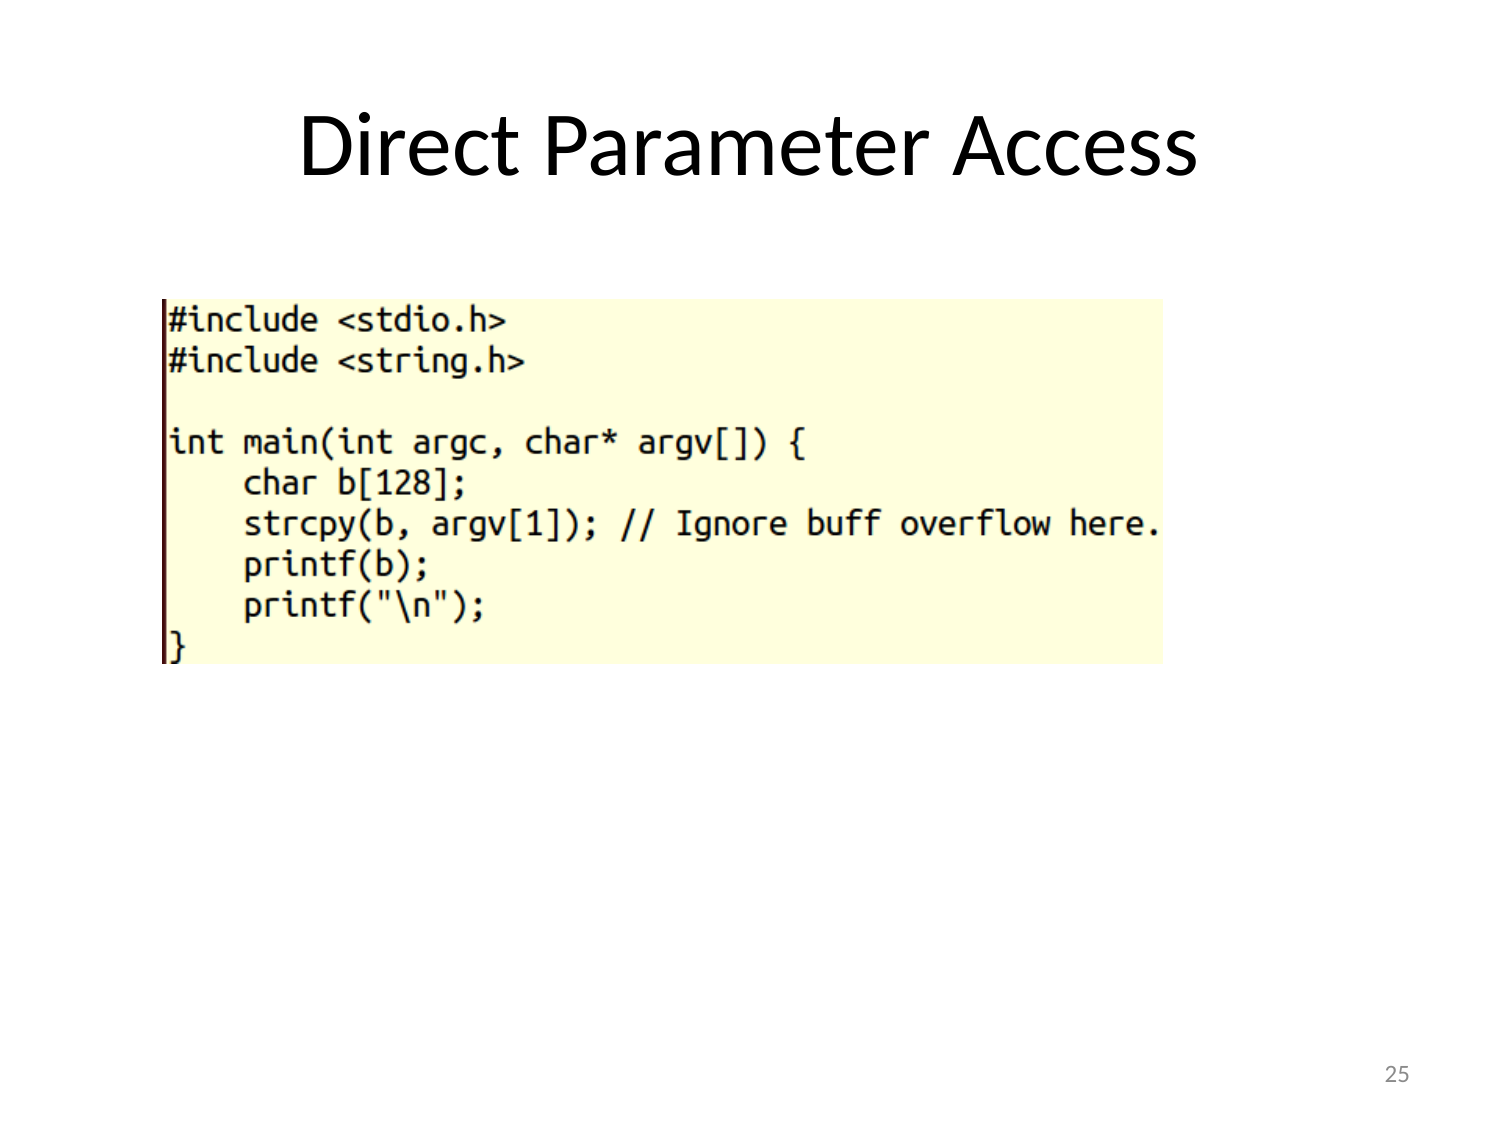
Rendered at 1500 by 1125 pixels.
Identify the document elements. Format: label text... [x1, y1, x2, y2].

picture [162, 299, 1163, 665]
title Direct Parameter Access [75, 45, 1425, 233]
slide_number 25 [1074, 1042, 1425, 1103]
